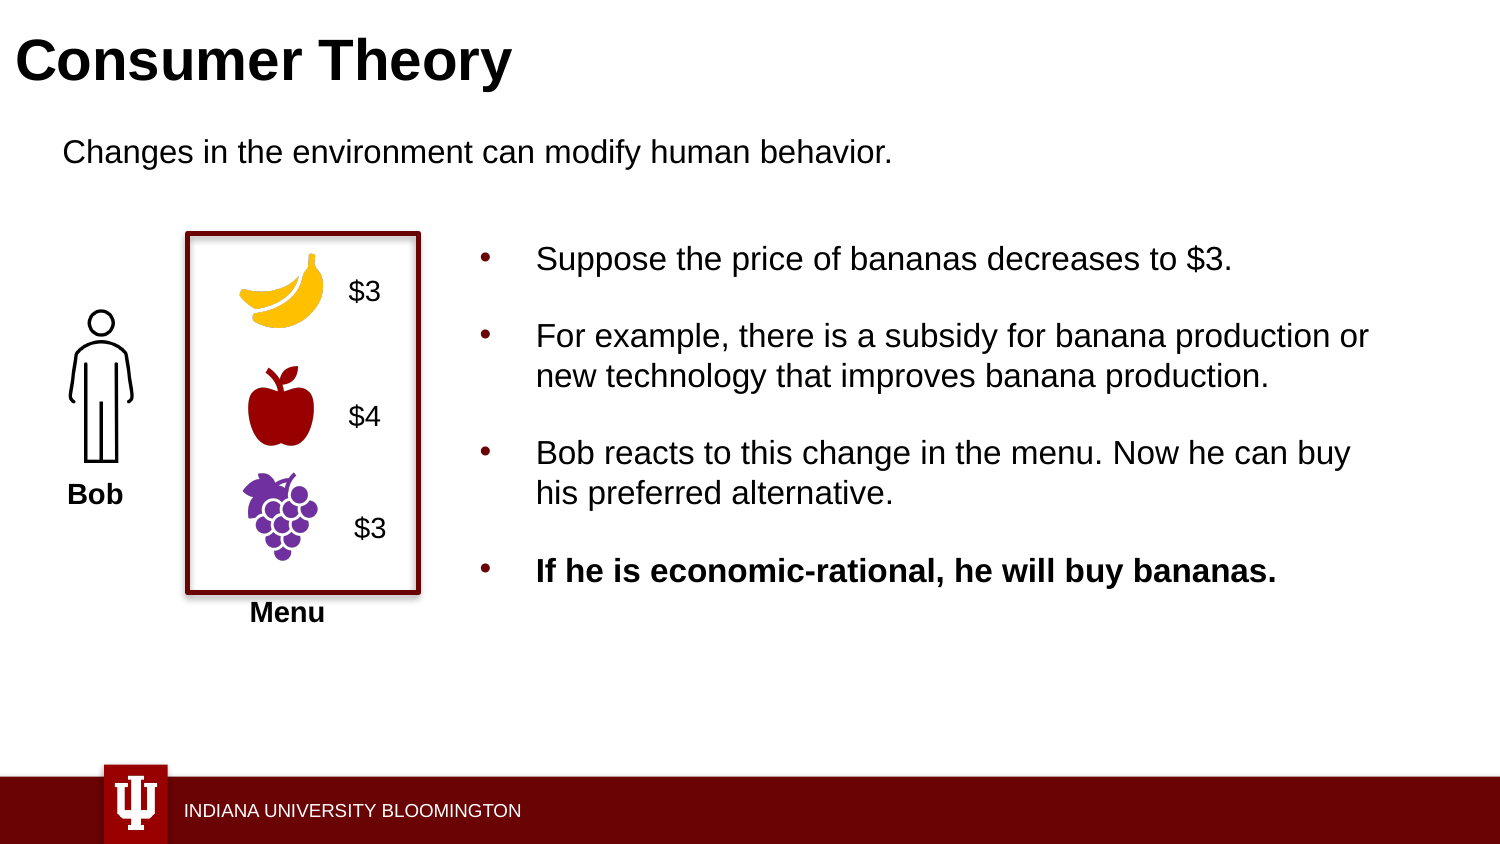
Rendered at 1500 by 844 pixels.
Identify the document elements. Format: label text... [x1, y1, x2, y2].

picture [233, 467, 330, 564]
text_box [187, 232, 420, 593]
list Changes in the environment can modify human behavior. [47, 123, 1455, 179]
title Consumer Theory [0, 0, 1500, 115]
picture [233, 358, 330, 455]
picture [18, 304, 183, 469]
picture [233, 242, 330, 339]
text_box Bob [24, 477, 167, 518]
text_box $4 [335, 389, 436, 440]
text_box Menu [216, 586, 359, 636]
text_box Suppose the price of bananas decreases to $3. For example, there is a subsidy for banana production or new technology that improves banana production. Bob reacts to this change in the menu. Now he can buy his preferred alternative. If he is economic-rational, he will buy bananas. [464, 229, 1412, 636]
text_box $3 [335, 265, 436, 316]
text_box $3 [335, 501, 442, 552]
